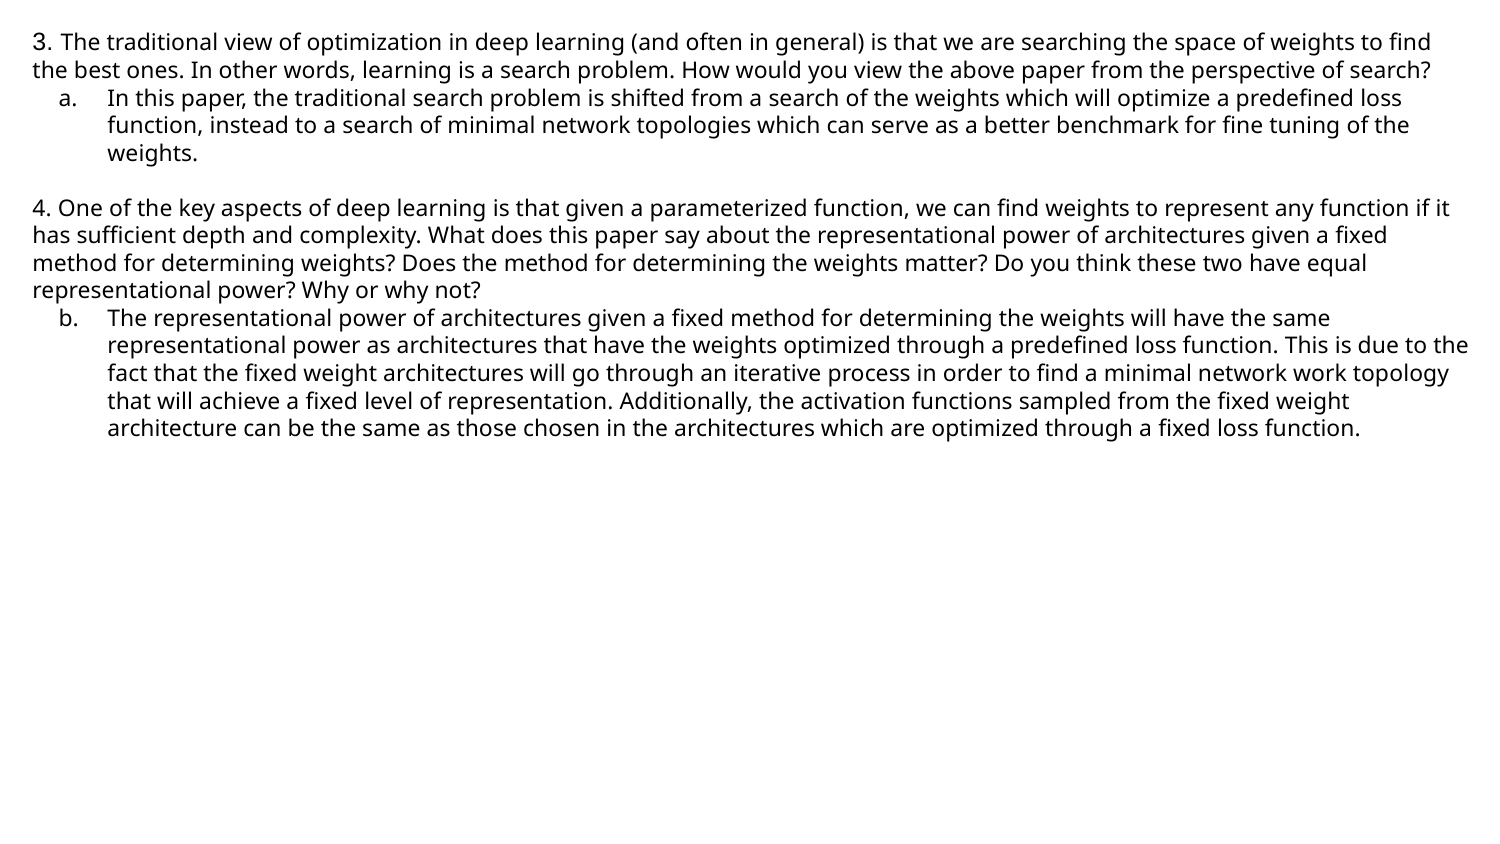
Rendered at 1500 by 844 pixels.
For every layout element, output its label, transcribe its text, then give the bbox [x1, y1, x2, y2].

title 3. The traditional view of optimization in deep learning (and often in general) is that we are searching the space of weights to find the best ones. In other words, learning is a search problem. How would you view the above paper from the perspective of search? In this paper, the traditional search problem is shifted from a search of the weights which will optimize a predefined loss function, instead to a search of minimal network topologies which can serve as a better benchmark for fine tuning of the weights. 4. One of the key aspects of deep learning is that given a parameterized function, we can find weights to represent any function if it has sufficient depth and complexity. What does this paper say about the representational power of architectures given a fixed method for determining weights? Does the method for determining the weights matter? Do you think these two have equal representational power? Why or why not? The representational power of architectures given a fixed method for determining the weights will have the same representational power as architectures that have the weights optimized through a predefined loss function. This is due to the fact that the fixed weight architectures will go through an iterative process in order to find a minimal network work topology that will achieve a fixed level of representation. Additionally, the activation functions sampled from the fixed weight architecture can be the same as those chosen in the architectures which are optimized through a fixed loss function. [17, 10, 1490, 824]
